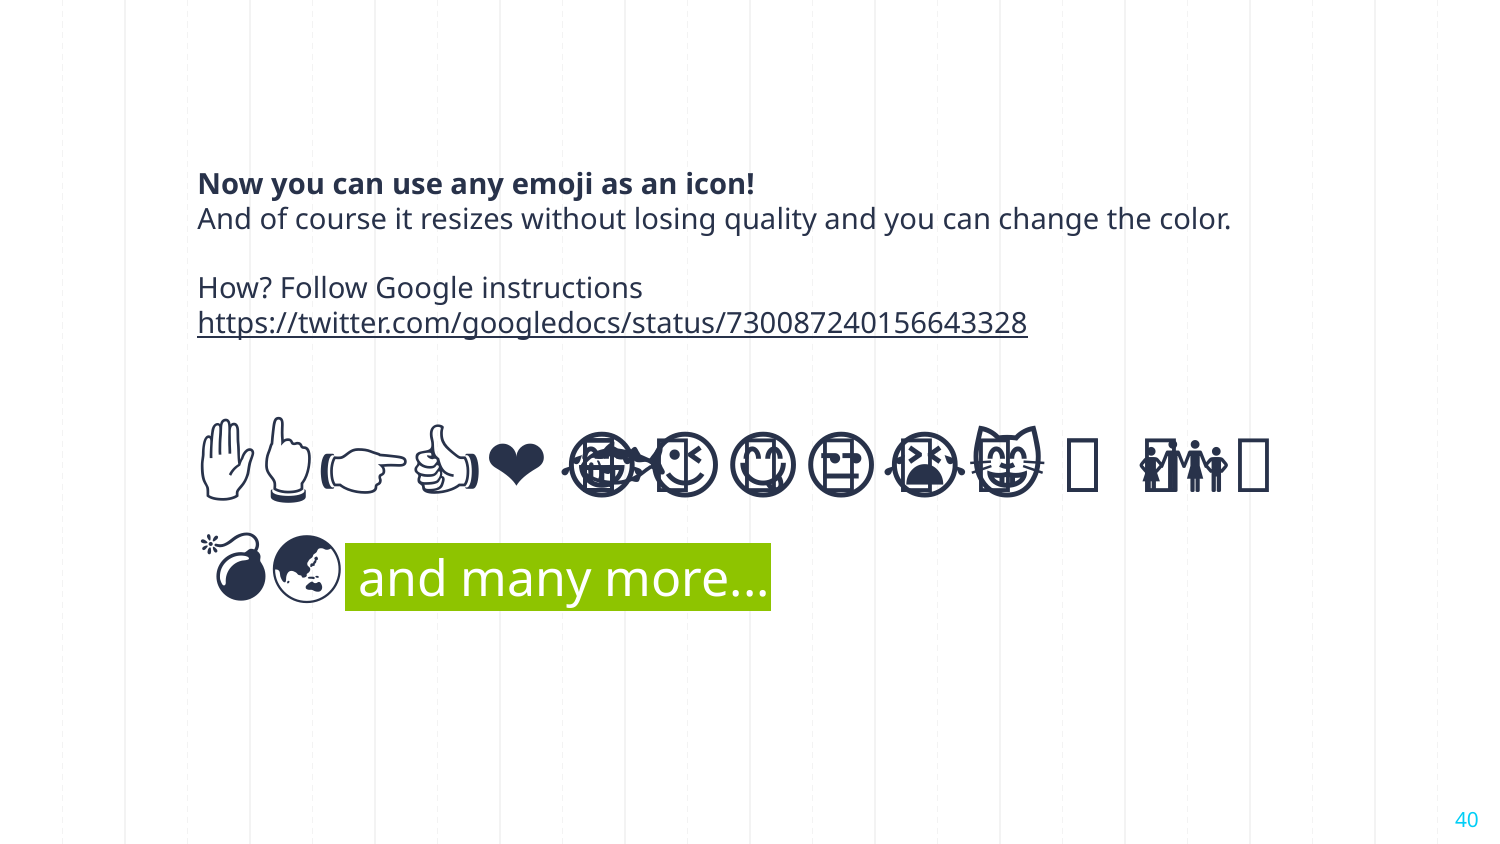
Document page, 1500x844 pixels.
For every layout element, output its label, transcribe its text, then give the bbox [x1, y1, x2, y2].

slide_number 40 [1403, 791, 1494, 844]
text_box ✋👆👉👍👤👦👧👨👩👪💃🏃💑❤😂😉😋😒😭👶😸🐟🍒🍔💣📌📖🔨🎃🎈🎨🏈🏰🌏🔌🔑 and many more... [182, 389, 1385, 812]
text_box Now you can use any emoji as an icon! And of course it resizes without losing quality and you can change the color. How? Follow Google instructions https://twitter.com/googledocs/status/730087240156643328 [182, 149, 1278, 377]
